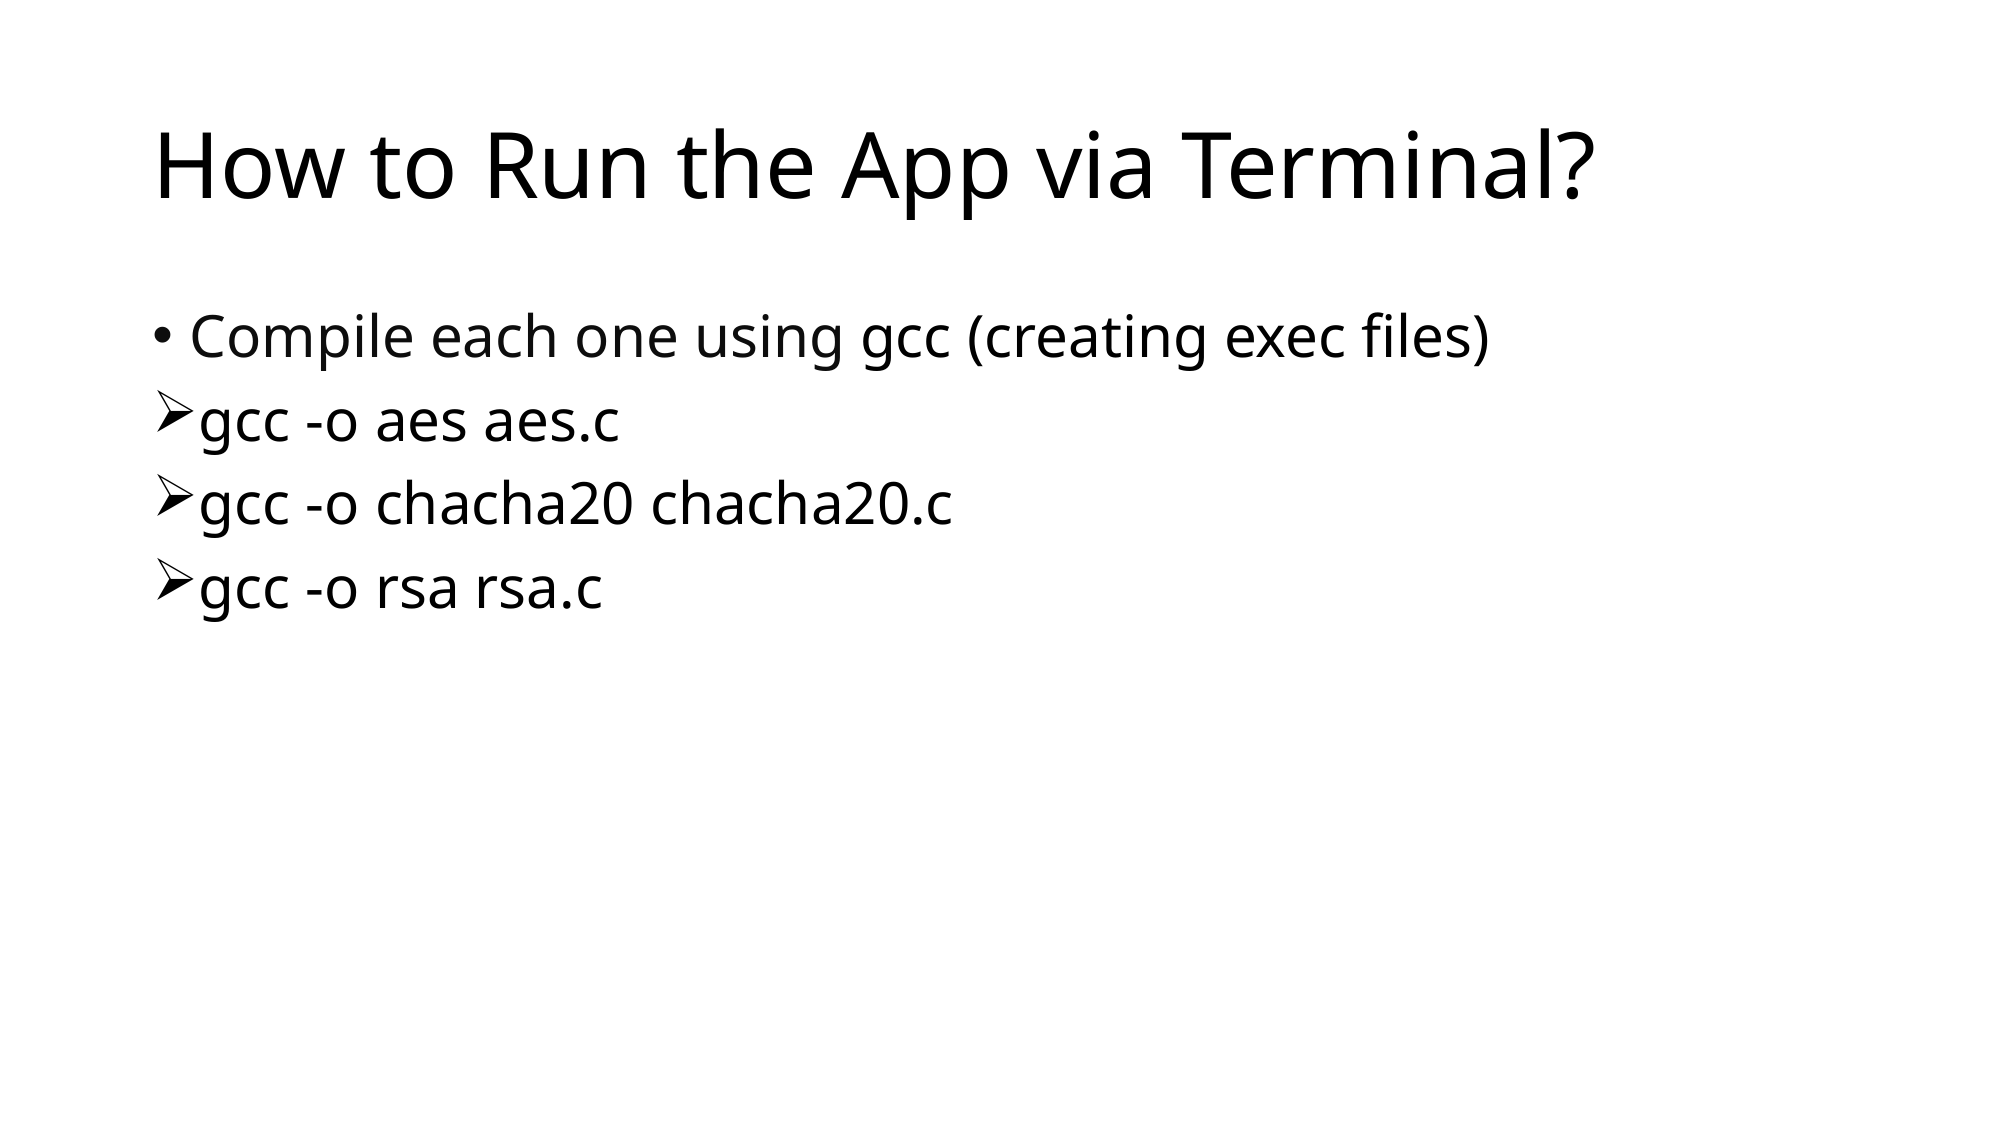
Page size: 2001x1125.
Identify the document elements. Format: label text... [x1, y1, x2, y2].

list Compile each one using gcc (creating exec files) gcc -o aes aes.c gcc -o chacha20 chacha20.c gcc -o rsa rsa.c [137, 299, 1863, 1014]
title How to Run the App via Terminal? [137, 59, 1863, 278]
